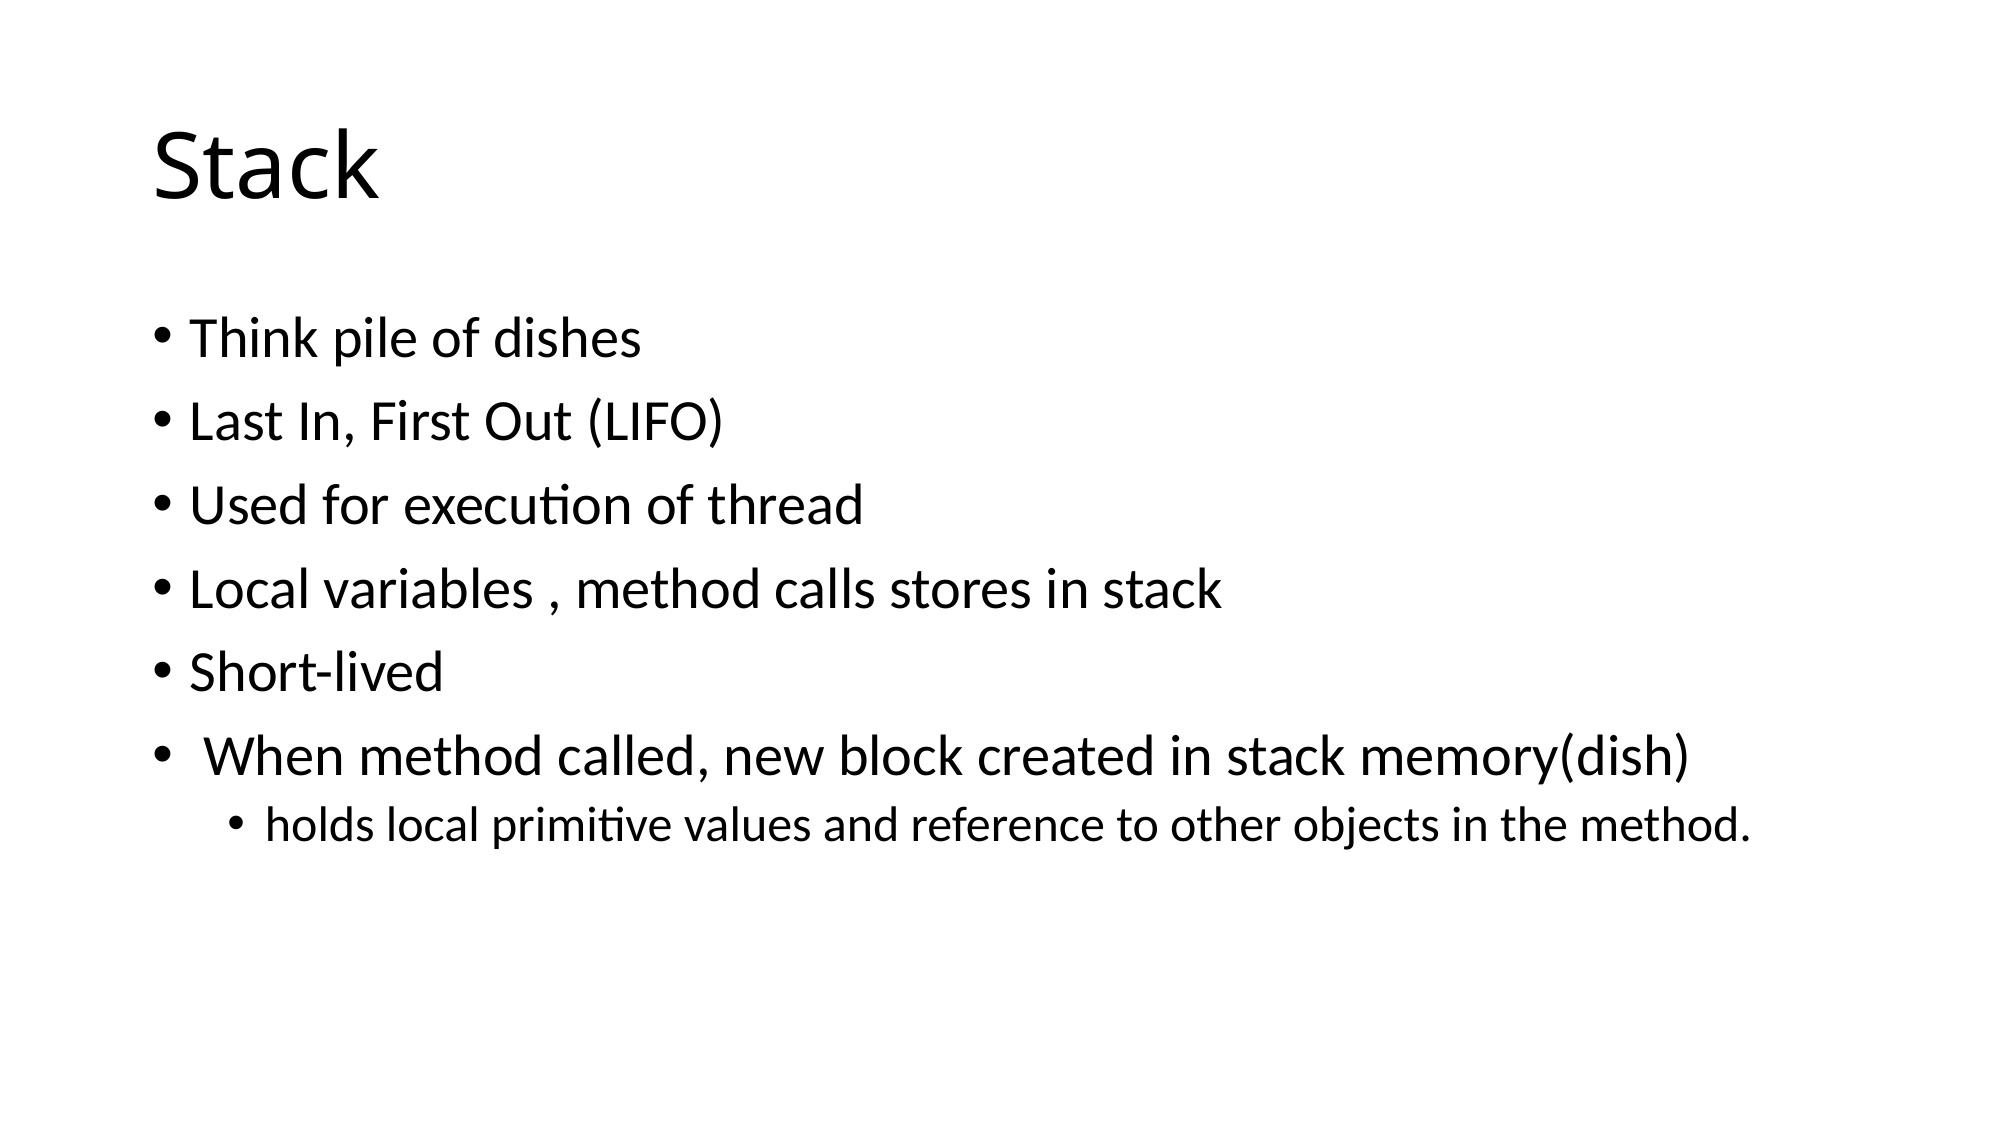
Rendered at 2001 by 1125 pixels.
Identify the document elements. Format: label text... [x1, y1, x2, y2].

list Think pile of dishes Last In, First Out (LIFO) Used for execution of thread Local variables , method calls stores in stack Short-lived When method called, new block created in stack memory(dish) holds local primitive values and reference to other objects in the method. [137, 299, 1863, 1014]
title Stack [137, 59, 1863, 278]
